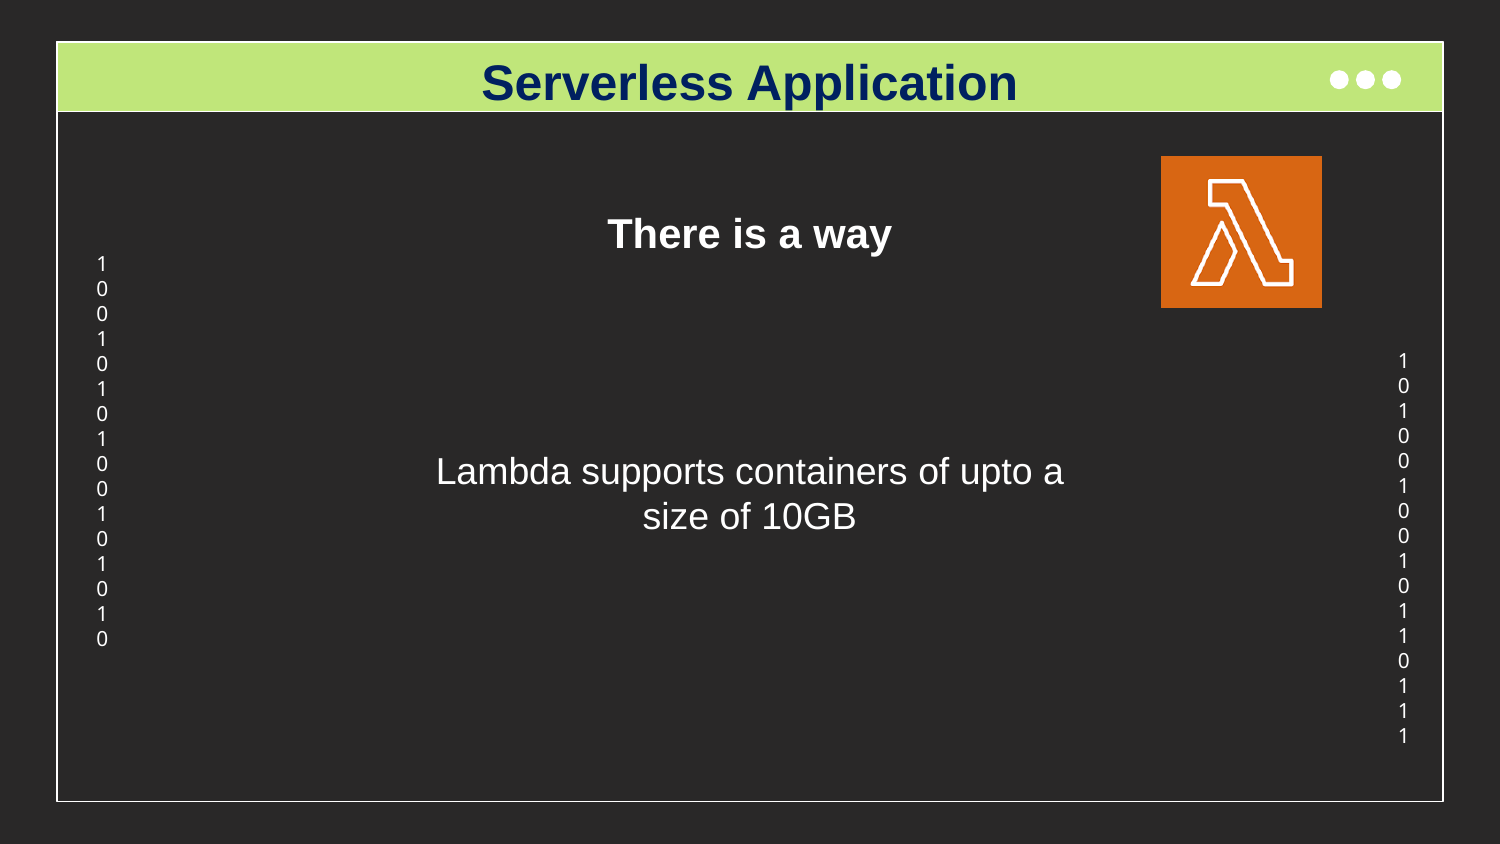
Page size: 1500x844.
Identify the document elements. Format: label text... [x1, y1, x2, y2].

text_box There is a way [503, 199, 997, 264]
text_box Serverless Application [420, 42, 1080, 118]
picture [1160, 155, 1322, 308]
text_box Lambda supports containers of upto a size of 10GB [403, 439, 1097, 545]
